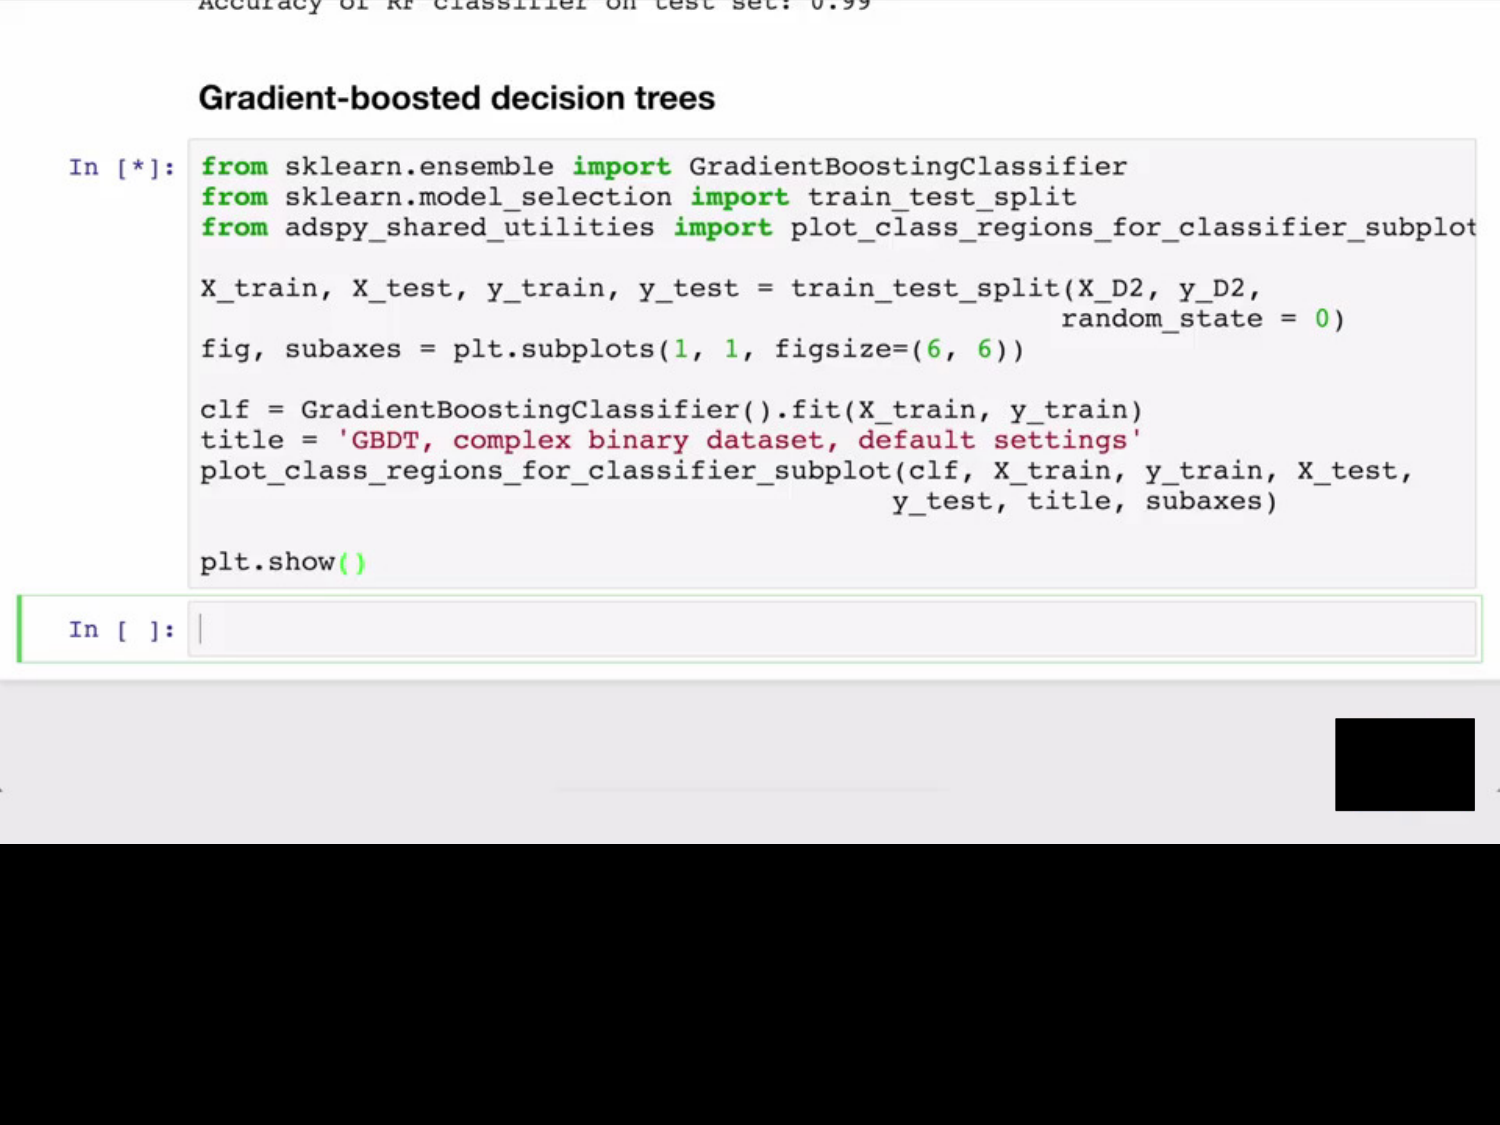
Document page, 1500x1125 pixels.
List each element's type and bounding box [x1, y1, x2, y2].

picture [0, 0, 1500, 844]
